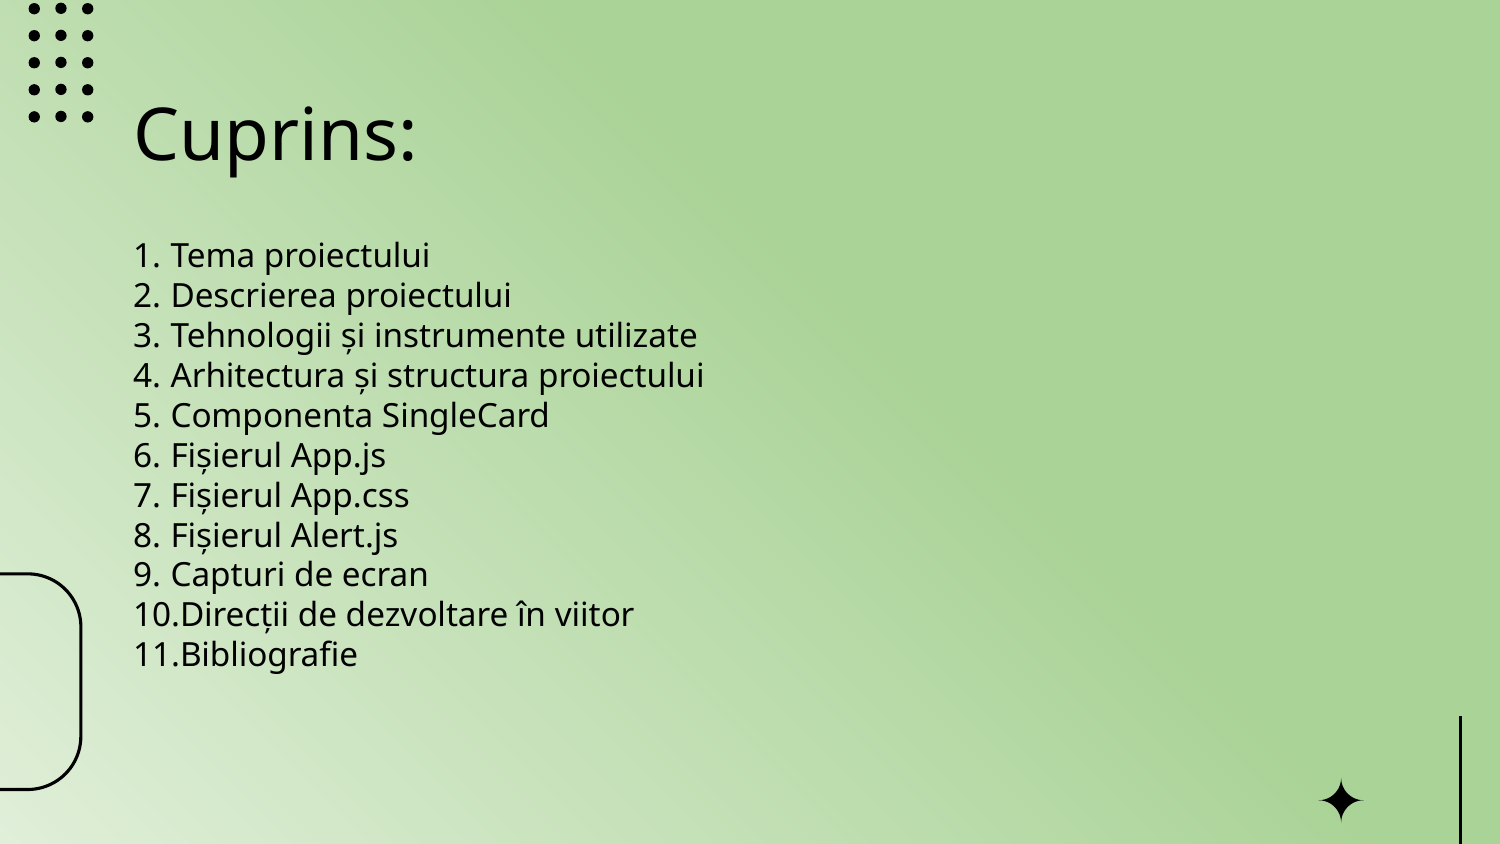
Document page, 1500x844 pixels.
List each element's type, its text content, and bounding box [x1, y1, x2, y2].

title Cuprins: [118, 72, 1382, 167]
list Tema proiectului Descrierea proiectului Tehnologii și instrumente utilizate Arhitectura și structura proiectului Componenta SingleCard Fișierul App.js Fișierul App.css Fișierul Alert.js Capturi de ecran Direcții de dezvoltare în viitor Bibliografie [118, 219, 1382, 792]
